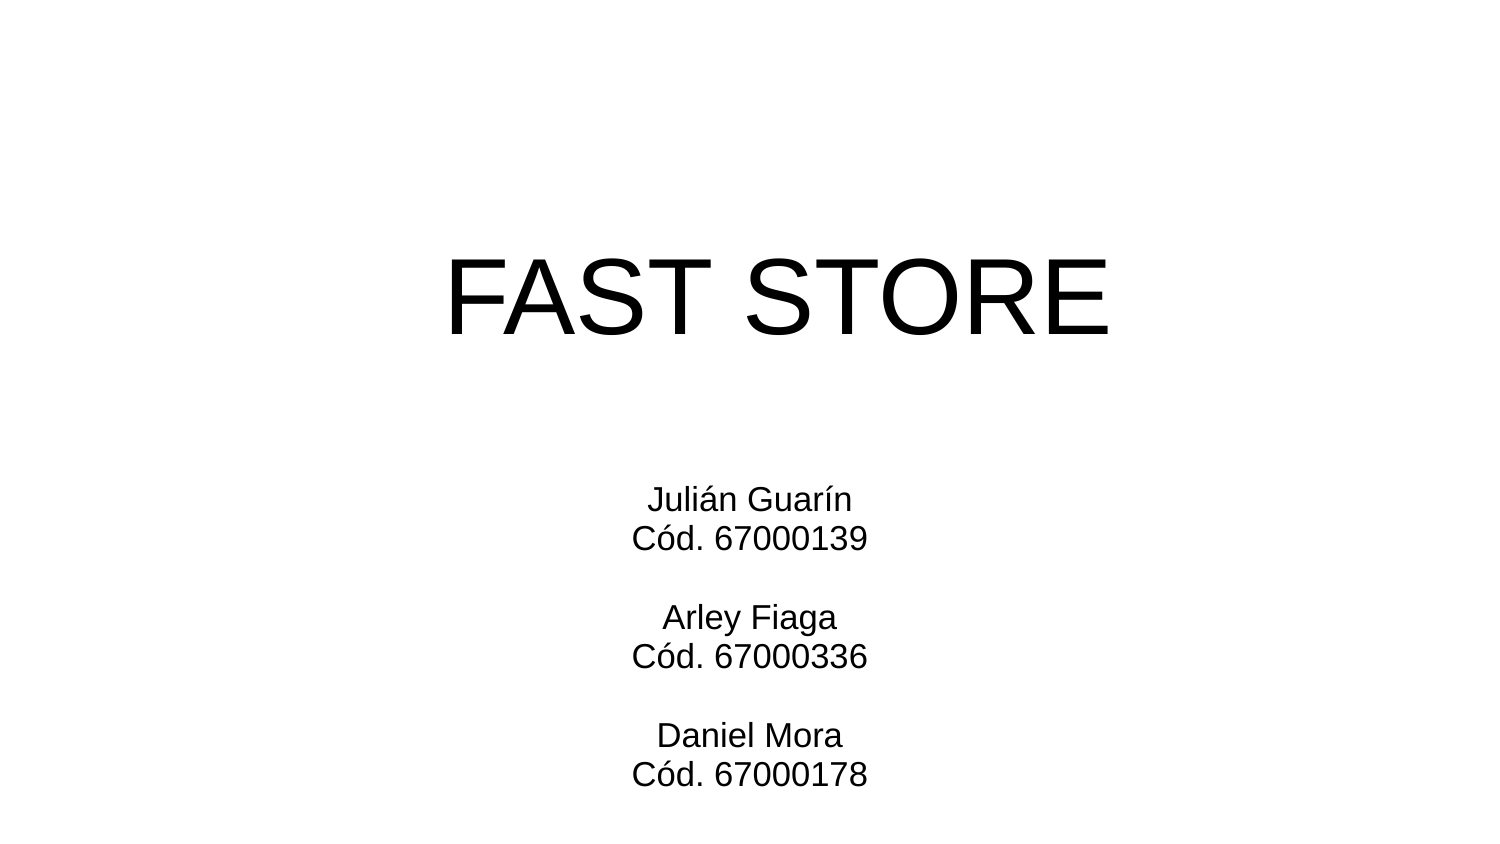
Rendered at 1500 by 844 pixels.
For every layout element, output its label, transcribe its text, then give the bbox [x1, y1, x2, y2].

subtitle Julián Guarín Cód. 67000139 Arley Fiaga Cód. 67000336 Daniel Mora Cód. 67000178 [51, 464, 1449, 595]
title FAST STORE [79, 34, 1478, 372]
